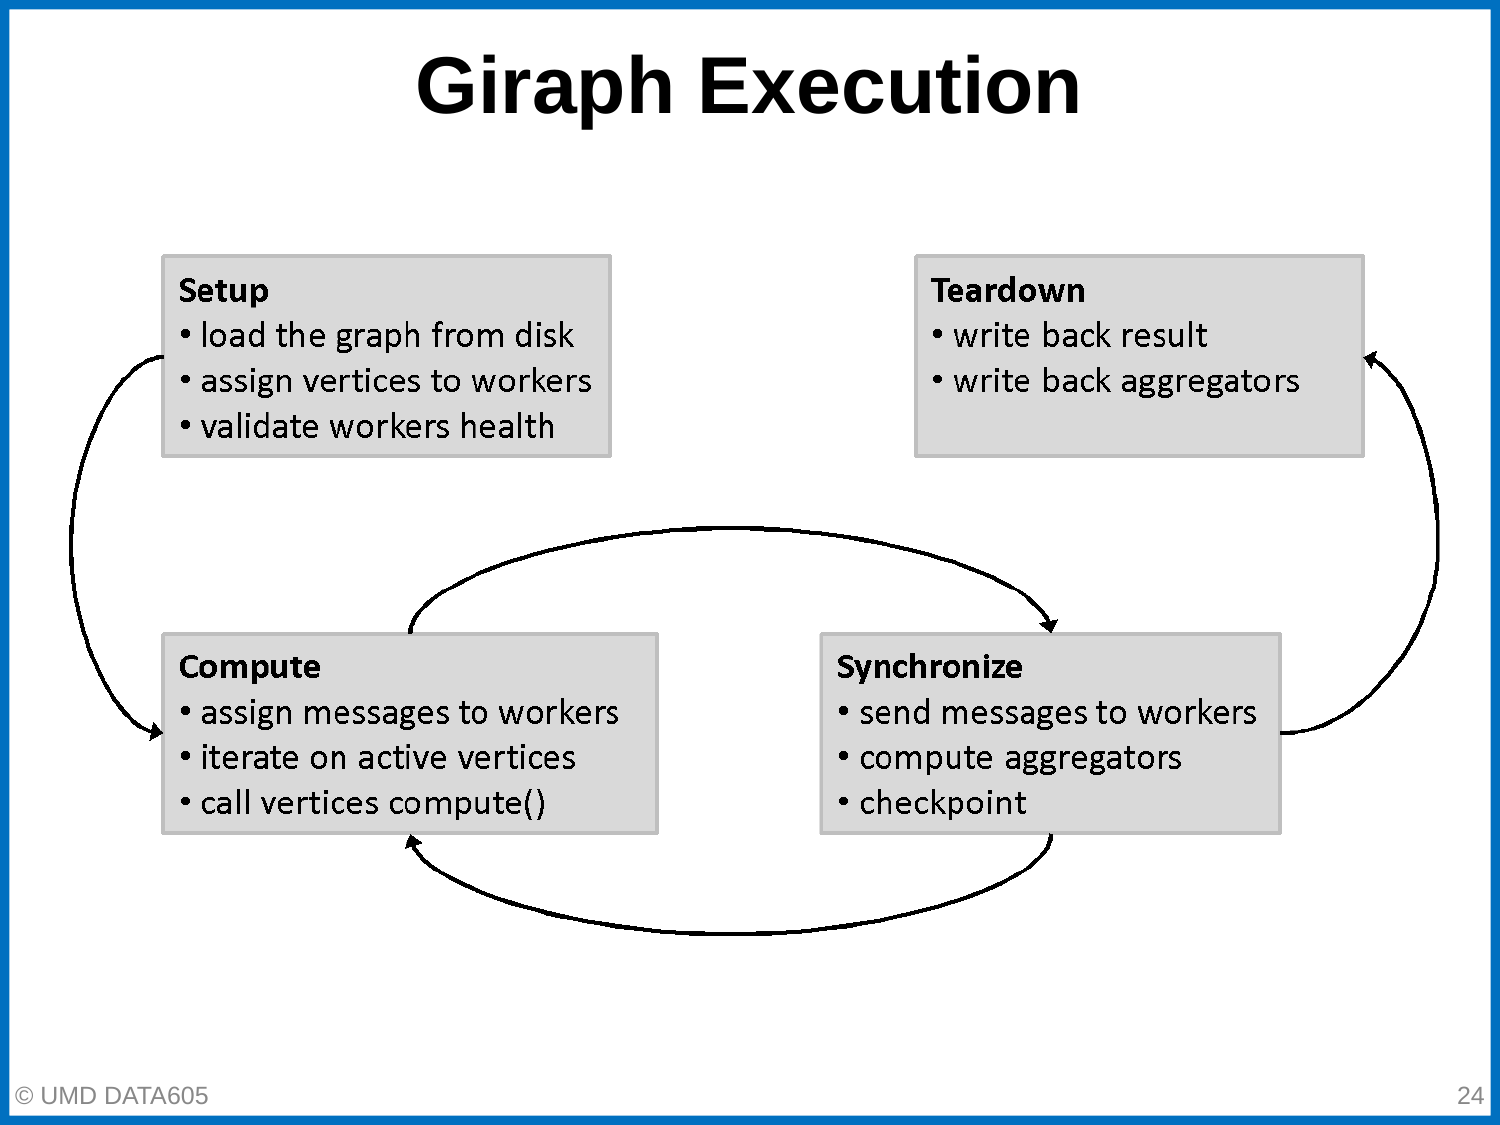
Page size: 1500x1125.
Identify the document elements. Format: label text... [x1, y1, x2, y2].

footer [0, 1065, 550, 1125]
title Giraph Execution [24, 24, 1475, 138]
picture [62, 237, 1440, 942]
slide_number ‹#› [1149, 1065, 1500, 1125]
